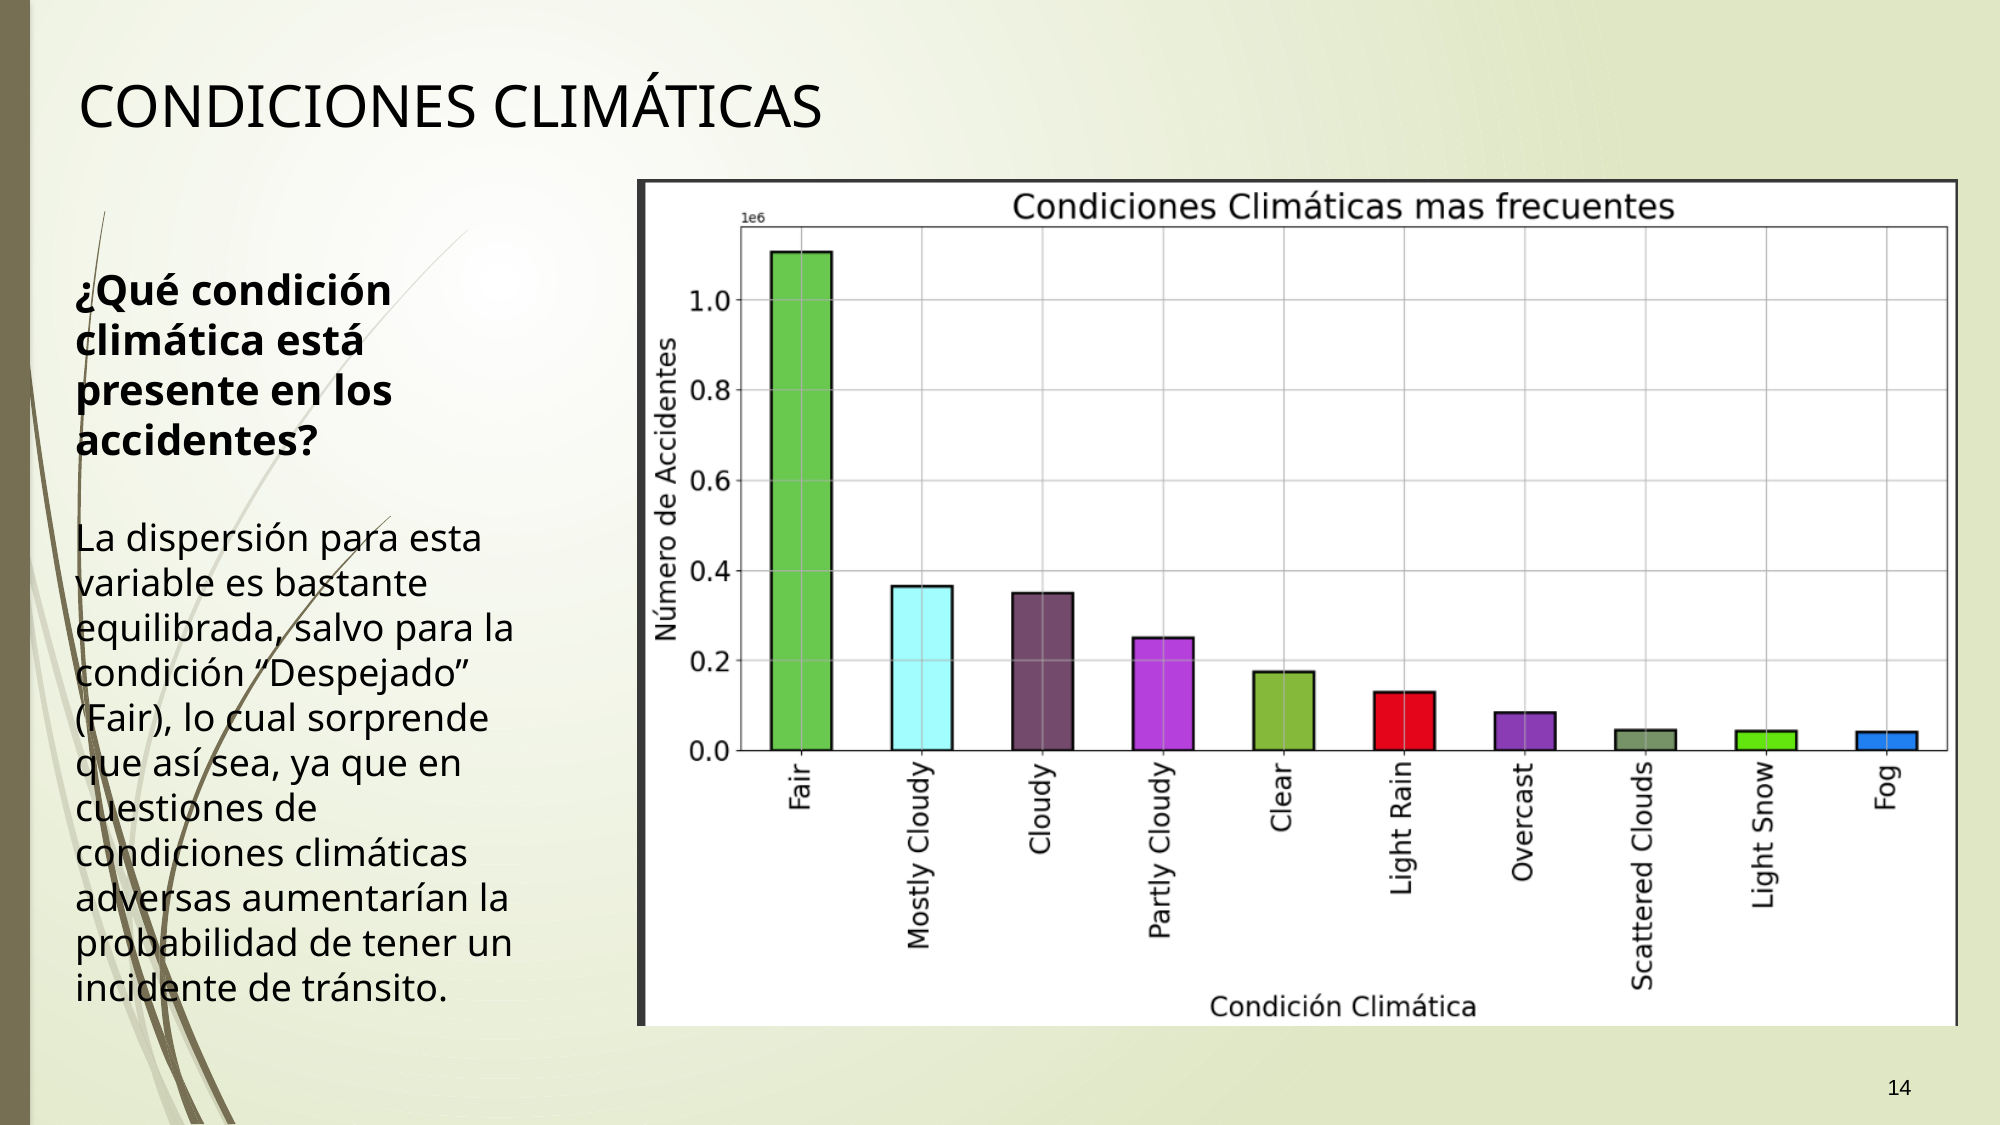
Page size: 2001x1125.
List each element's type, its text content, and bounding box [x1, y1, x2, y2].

text_box CONDICIONES CLIMÁTICAS [78, 83, 1277, 140]
text_box 14 [1887, 1069, 2000, 1104]
text_box ¿Qué condición climática está presente en los accidentes? La dispersión para esta variable es bastante equilibrada, salvo para la condición “Despejado” (Fair), lo cual sorprende que así sea, ya que en cuestiones de condiciones climáticas adversas aumentarían la probabilidad de tener un incidente de tránsito. [60, 256, 549, 883]
picture [636, 179, 1958, 1027]
